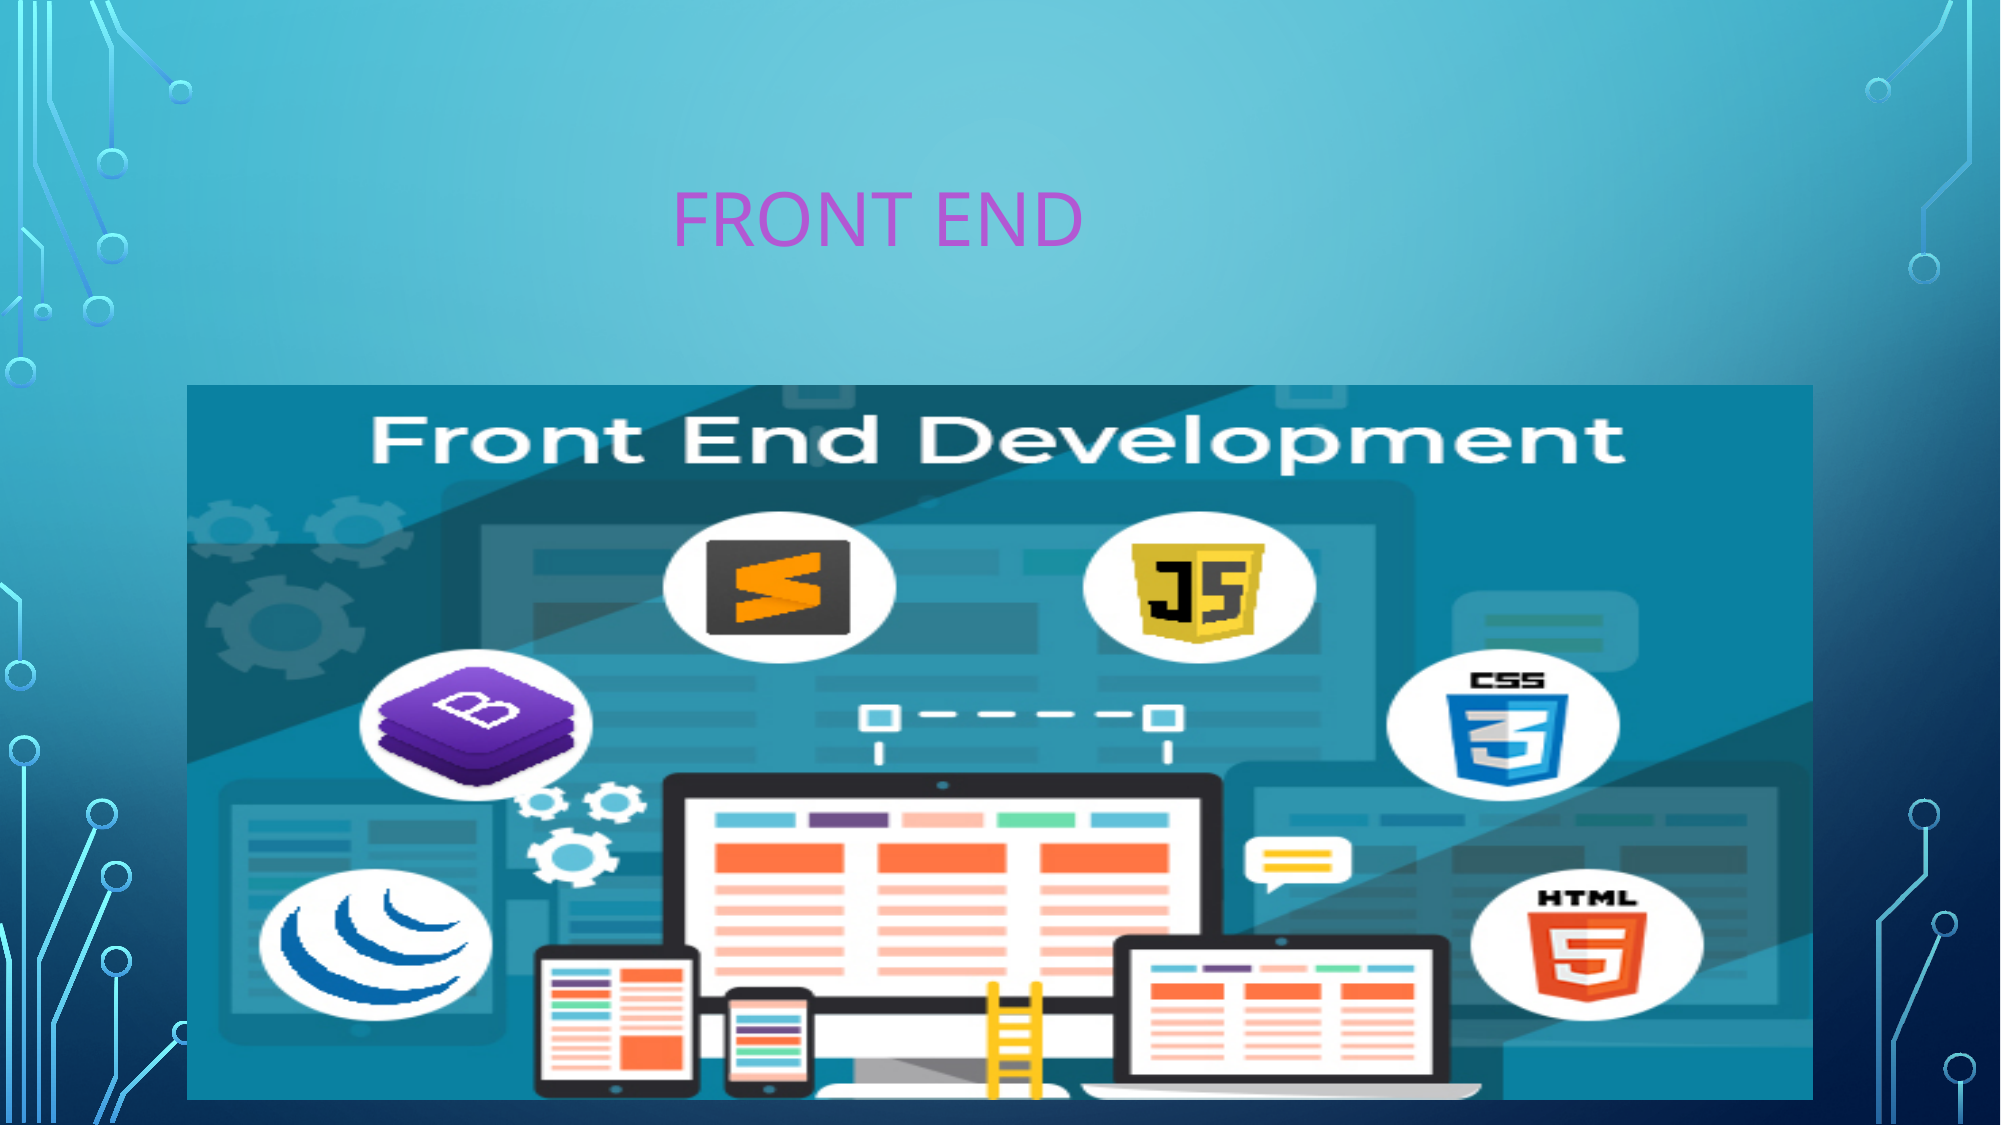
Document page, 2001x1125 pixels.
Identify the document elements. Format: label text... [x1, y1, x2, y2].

title Front end [187, 101, 1813, 344]
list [186, 384, 1813, 1101]
